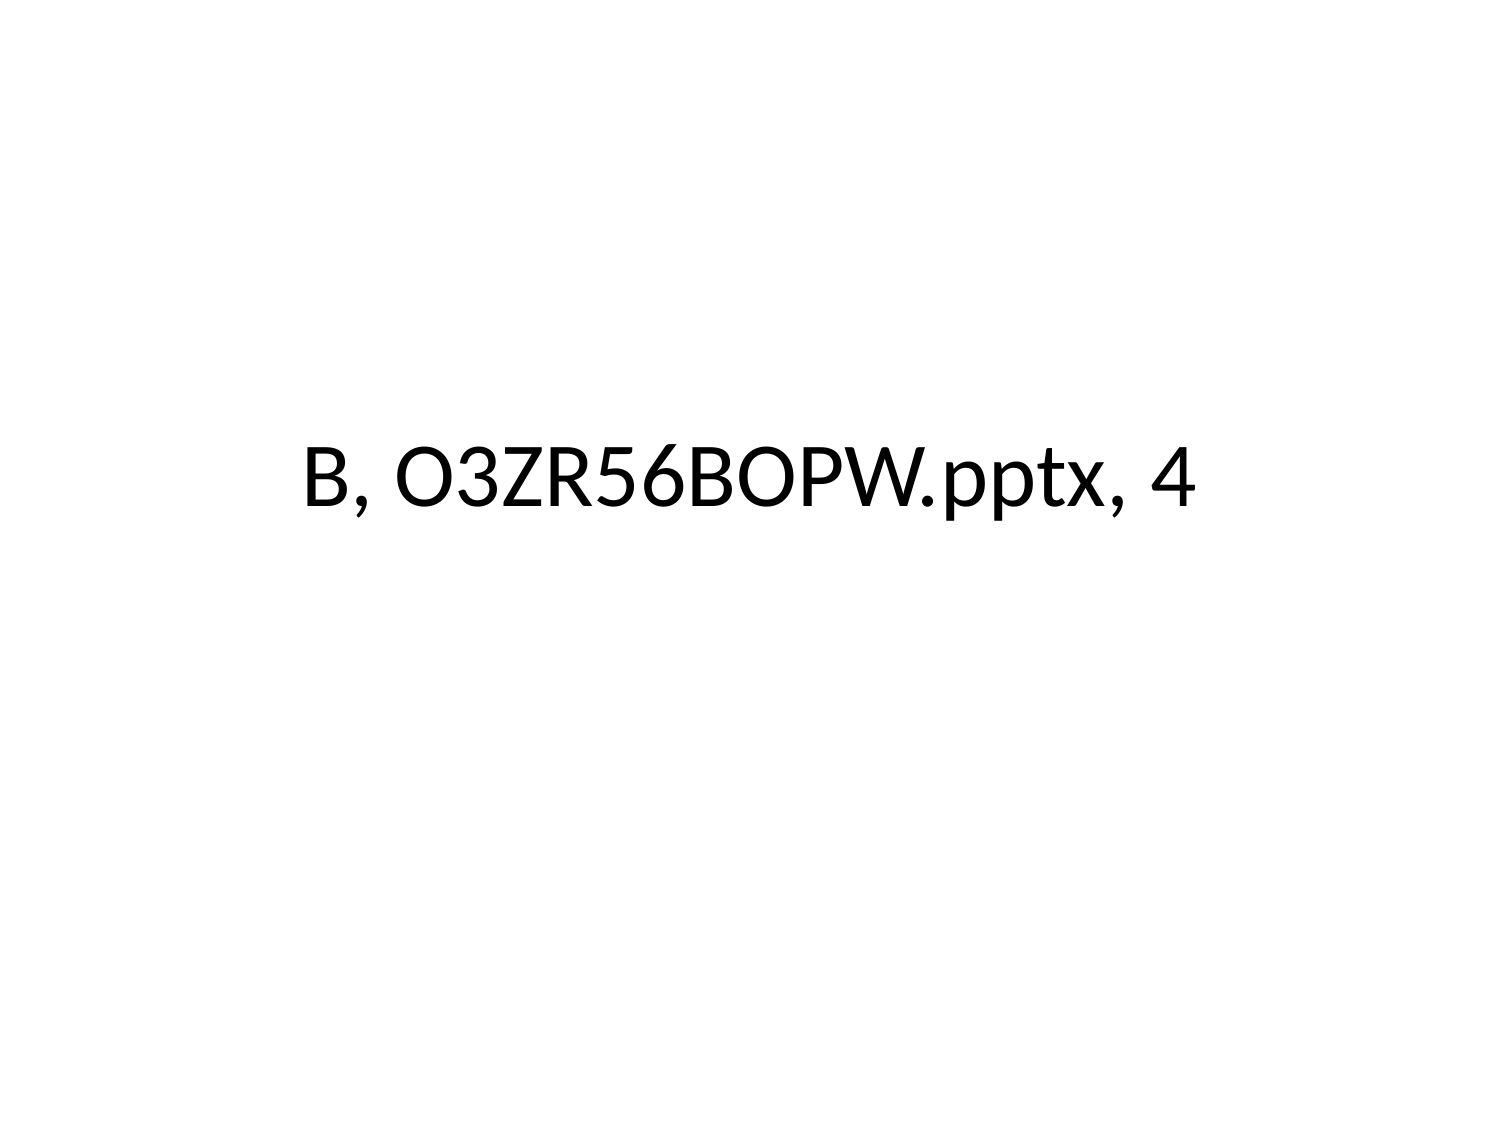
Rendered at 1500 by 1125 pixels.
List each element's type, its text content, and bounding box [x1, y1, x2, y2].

title B, O3ZR56BOPW.pptx, 4 [112, 349, 1388, 591]
